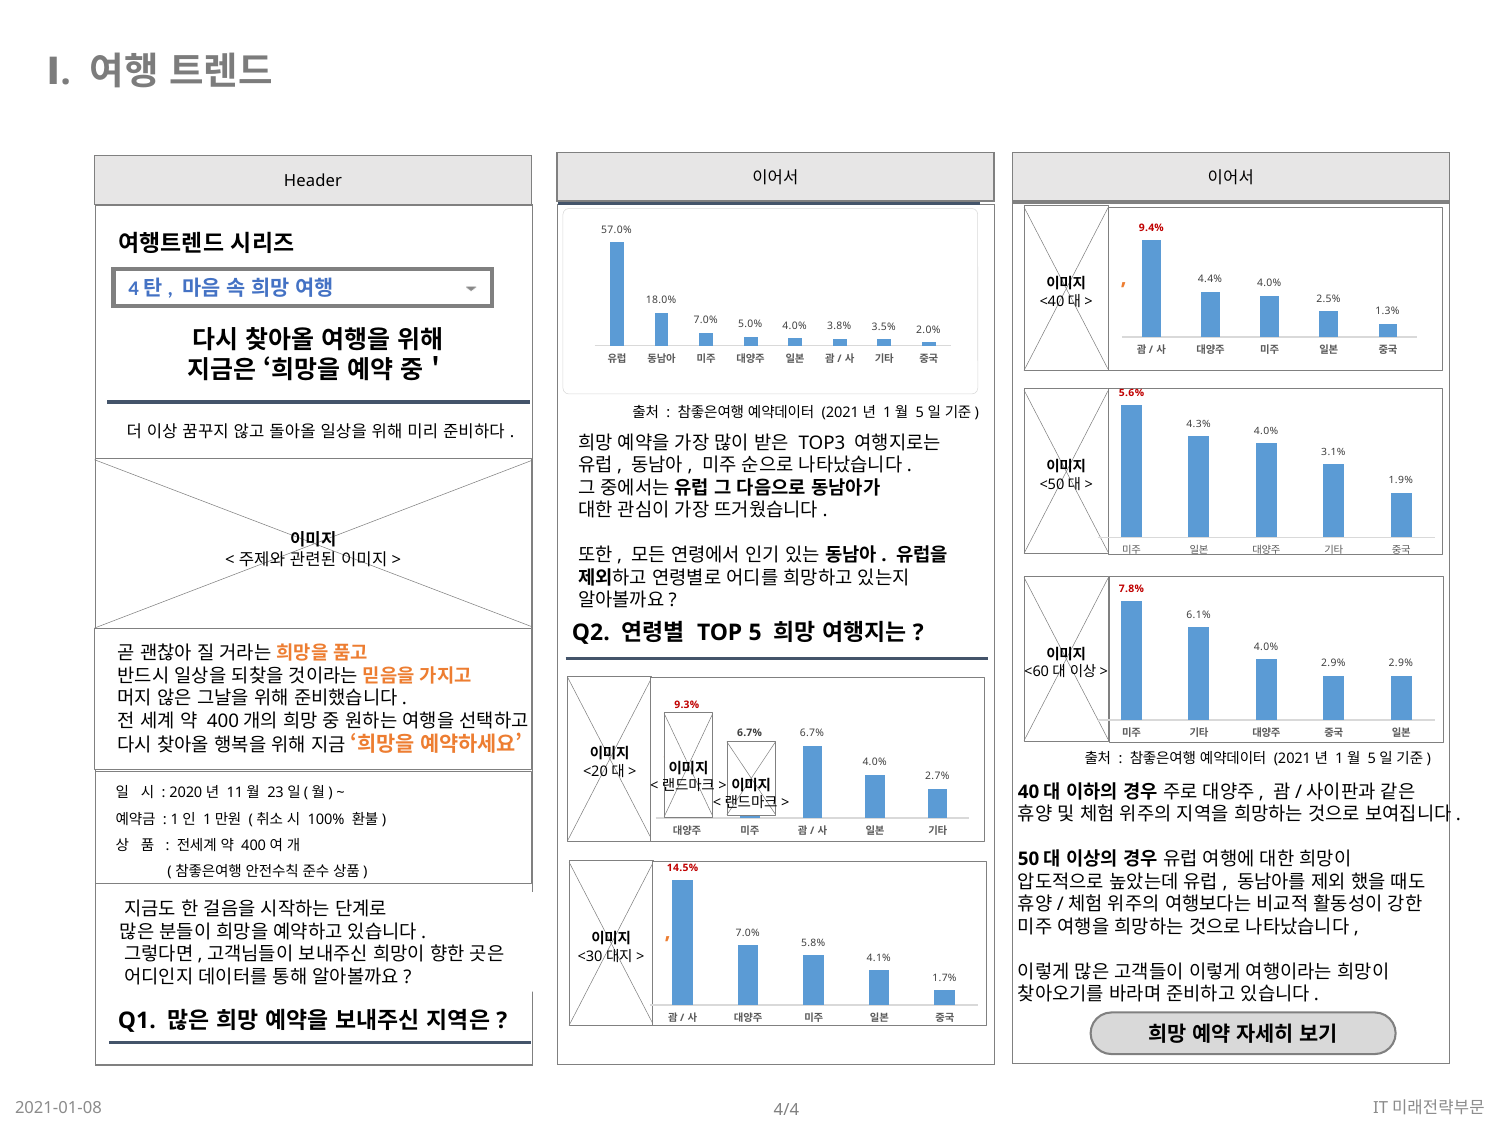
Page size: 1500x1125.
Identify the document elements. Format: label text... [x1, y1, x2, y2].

text_box [95, 449, 534, 1066]
text_box Ⅰ. 여행 트렌드 [31, 39, 1117, 100]
text_box 이어서 [556, 152, 995, 202]
text_box 40대 이하의 경우 주로 대양주, 괌/사이판과 같은 휴양 및 체험 위주의 지역을 희망하는 것으로 보여집니다. 50대 이상의 경우 유럽 여행에 대한 희망이 압도적으로 높았는데 유럽, 동남아를 제외 했을 때도 휴양/체험 위주의 여행보다는 비교적 활동성이 강한 미주 여행을 희망하는 것으로 나타났습니다, 이렇게 많은 고객들이 이렇게 여행이라는 희망이 찾아오기를 바라며 준비하고 있습니다. [1004, 842, 1404, 942]
text_box [95, 392, 534, 403]
footer IT미래전략부문 [993, 1088, 1500, 1125]
text_box 4/4 [759, 1091, 919, 1125]
text_box 출처 : 참좋은여행 예약데이터 (2021년 1월 5일 기준) [1016, 739, 1445, 777]
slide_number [0, 1088, 338, 1125]
chart [1090, 385, 1443, 561]
text_box ’ [1122, 576, 1444, 739]
text_box 희망 예약을 가장 많이 받은 TOP3 여행지로는 유럽, 동남아, 미주 순으로 나타났습니다. 그 중에서는 유럽 그 다음으로 동남아가 대한 관심이 가장 뜨거웠습니다. 또한, 모든 연령에서 인기 있는 동남아. 유럽을 제외하고 연령별로 어디를 희망하고 있는지 알아볼까요? [564, 470, 969, 571]
text_box 이어서 [1011, 152, 1450, 202]
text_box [1023, 205, 1109, 371]
text_box “, “사람이 적은 지역“, “승용차”, “자연”, “휴식” [1011, 202, 1450, 1065]
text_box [1024, 388, 1090, 554]
chart [642, 860, 985, 1028]
text_box 희망 예약 자세히 보기 [1089, 1011, 1397, 1056]
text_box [699, 741, 803, 820]
text_box 다시 찾아올 여행을 위해 지금은 ‘희망을 예약 중＇ [84, 316, 552, 392]
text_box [567, 675, 652, 841]
chart [644, 678, 979, 841]
chart [1109, 210, 1441, 373]
text_box ’ [1109, 207, 1442, 371]
text_box 일 시 : 2020년 11월 23일(월) ~ 예약금 : 1인 1만원 (취소 시 100% 환불) 상 품 : 전세계 약 400여 개 (참좋은여행 안전수칙 준수 상품) [94, 771, 532, 883]
text_box [95, 204, 534, 316]
text_box Q2. 연령별 TOP 5 희망 여행지는? [557, 610, 991, 653]
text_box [113, 268, 492, 307]
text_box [564, 860, 642, 1026]
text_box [1010, 575, 1122, 741]
text_box “, “사람이 적은 지역“, “승용차”, “자연”, “휴식” [556, 203, 995, 1066]
chart [1090, 579, 1443, 744]
text_box 더 이상 꿈꾸지 않고 돌아올 일상을 위해 미리 준비하다. [78, 403, 563, 449]
text_box 지금도 한 걸음을 시작하는 단계로 많은 분들이 희망을 예약하고 있습니다. 그렇다면,고객님들이 보내주신 희망이 향한 곳은 어디인지 데이터를 통해 알아볼까요? [101, 892, 534, 992]
text_box 곧 괜찮아 질 거라는 희망을 품고 반드시 일상을 되찾을 것이라는 믿음을 가지고 머지 않은 그날을 위해 준비했습니다. 전 세계 약 400개의 희망 중 원하는 여행을 선택하고 다시 찾아올 행복을 위해 지금 ‘희망을 예약하세요’ [94, 629, 532, 769]
text_box Header [94, 155, 533, 205]
text_box Q1. 많은 희망 예약을 보내주신 지역은? [103, 997, 537, 1041]
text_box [637, 712, 740, 817]
chart [570, 213, 976, 382]
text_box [94, 458, 532, 629]
text_box 출처 : 참좋은여행 예약데이터 (2021년 1월 5일 기준) [564, 393, 993, 431]
text_box [561, 207, 979, 393]
text_box 여행트렌드 시리즈 [103, 221, 310, 264]
text_box ’ [650, 677, 985, 842]
